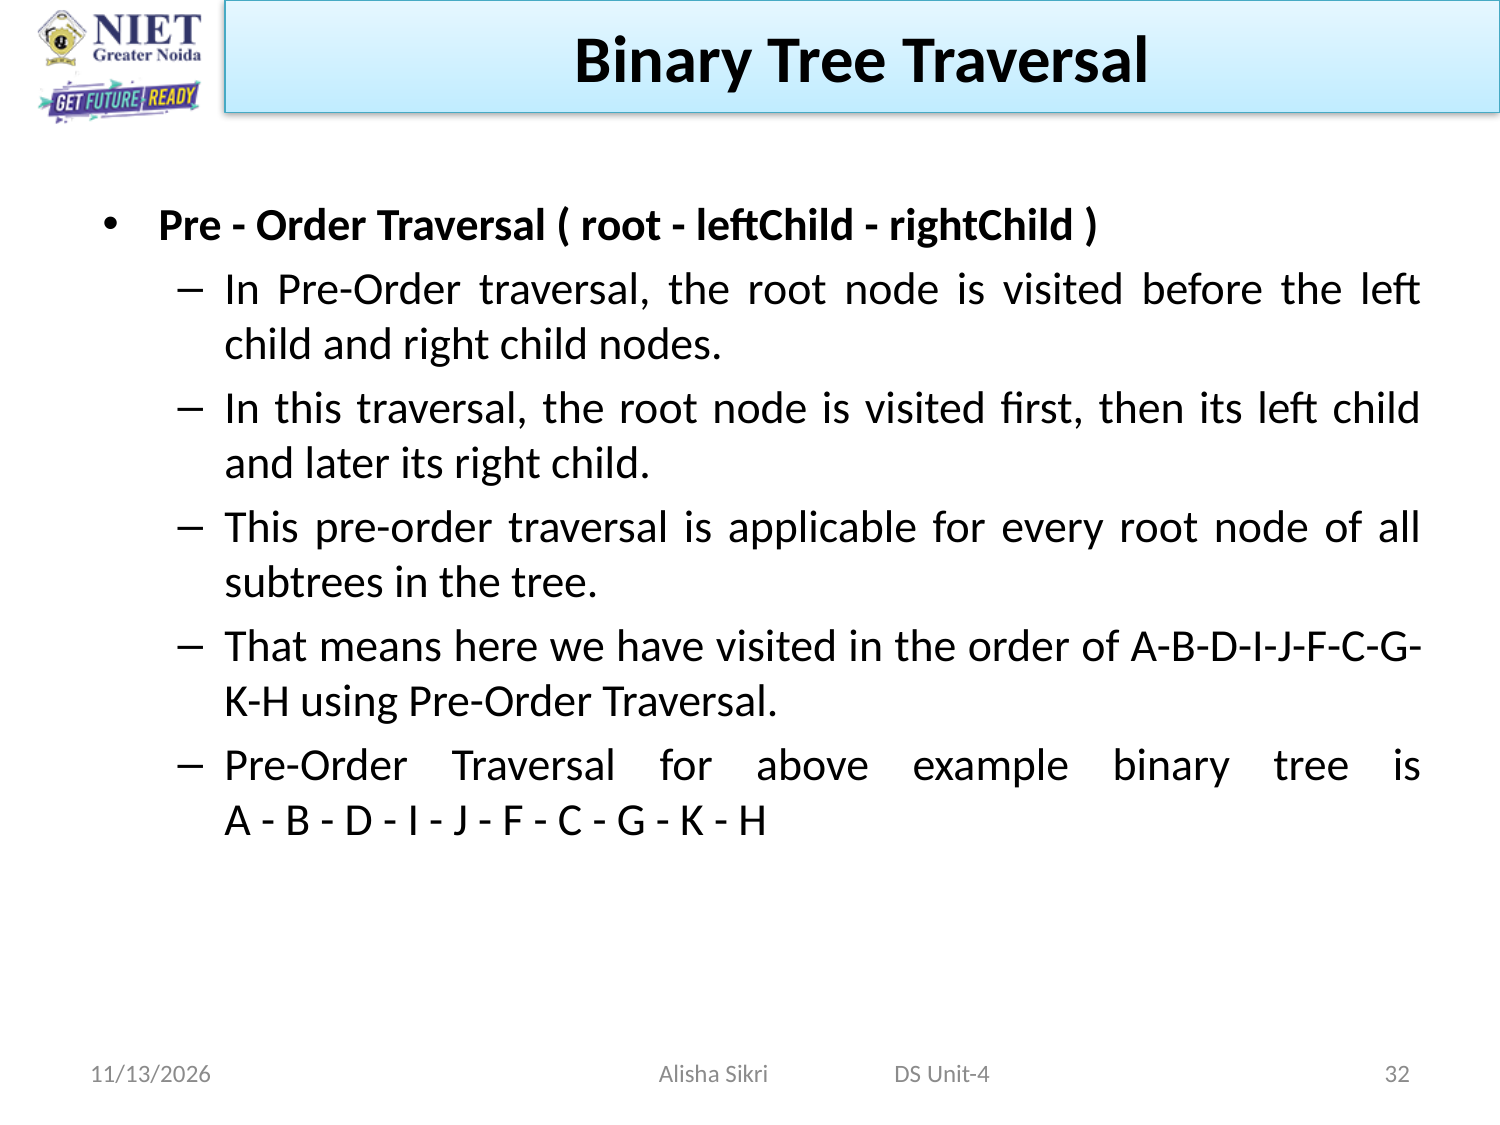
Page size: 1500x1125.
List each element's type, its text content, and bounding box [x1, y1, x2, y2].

list Pre - Order Traversal ( root - leftChild - rightChild ) In Pre-Order traversal, the root node is visited before the left child and right child nodes. In this traversal, the root node is visited first, then its left child and later its right child. This pre-order traversal is applicable for every root node of all subtrees in the tree. That means here we have visited in the order of A-B-D-I-J-F-C-G-K-H using Pre-Order Traversal. Pre-Order Traversal for above example binary tree is A - B - D - I - J - F - C - G - K - H [87, 187, 1438, 930]
slide_number 32 [1074, 1042, 1425, 1103]
footer Alisha Sikri DS Unit-4 [412, 1042, 1074, 1103]
picture [0, 0, 238, 135]
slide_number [75, 1042, 412, 1103]
text_box Binary Tree Traversal [238, 0, 1500, 113]
